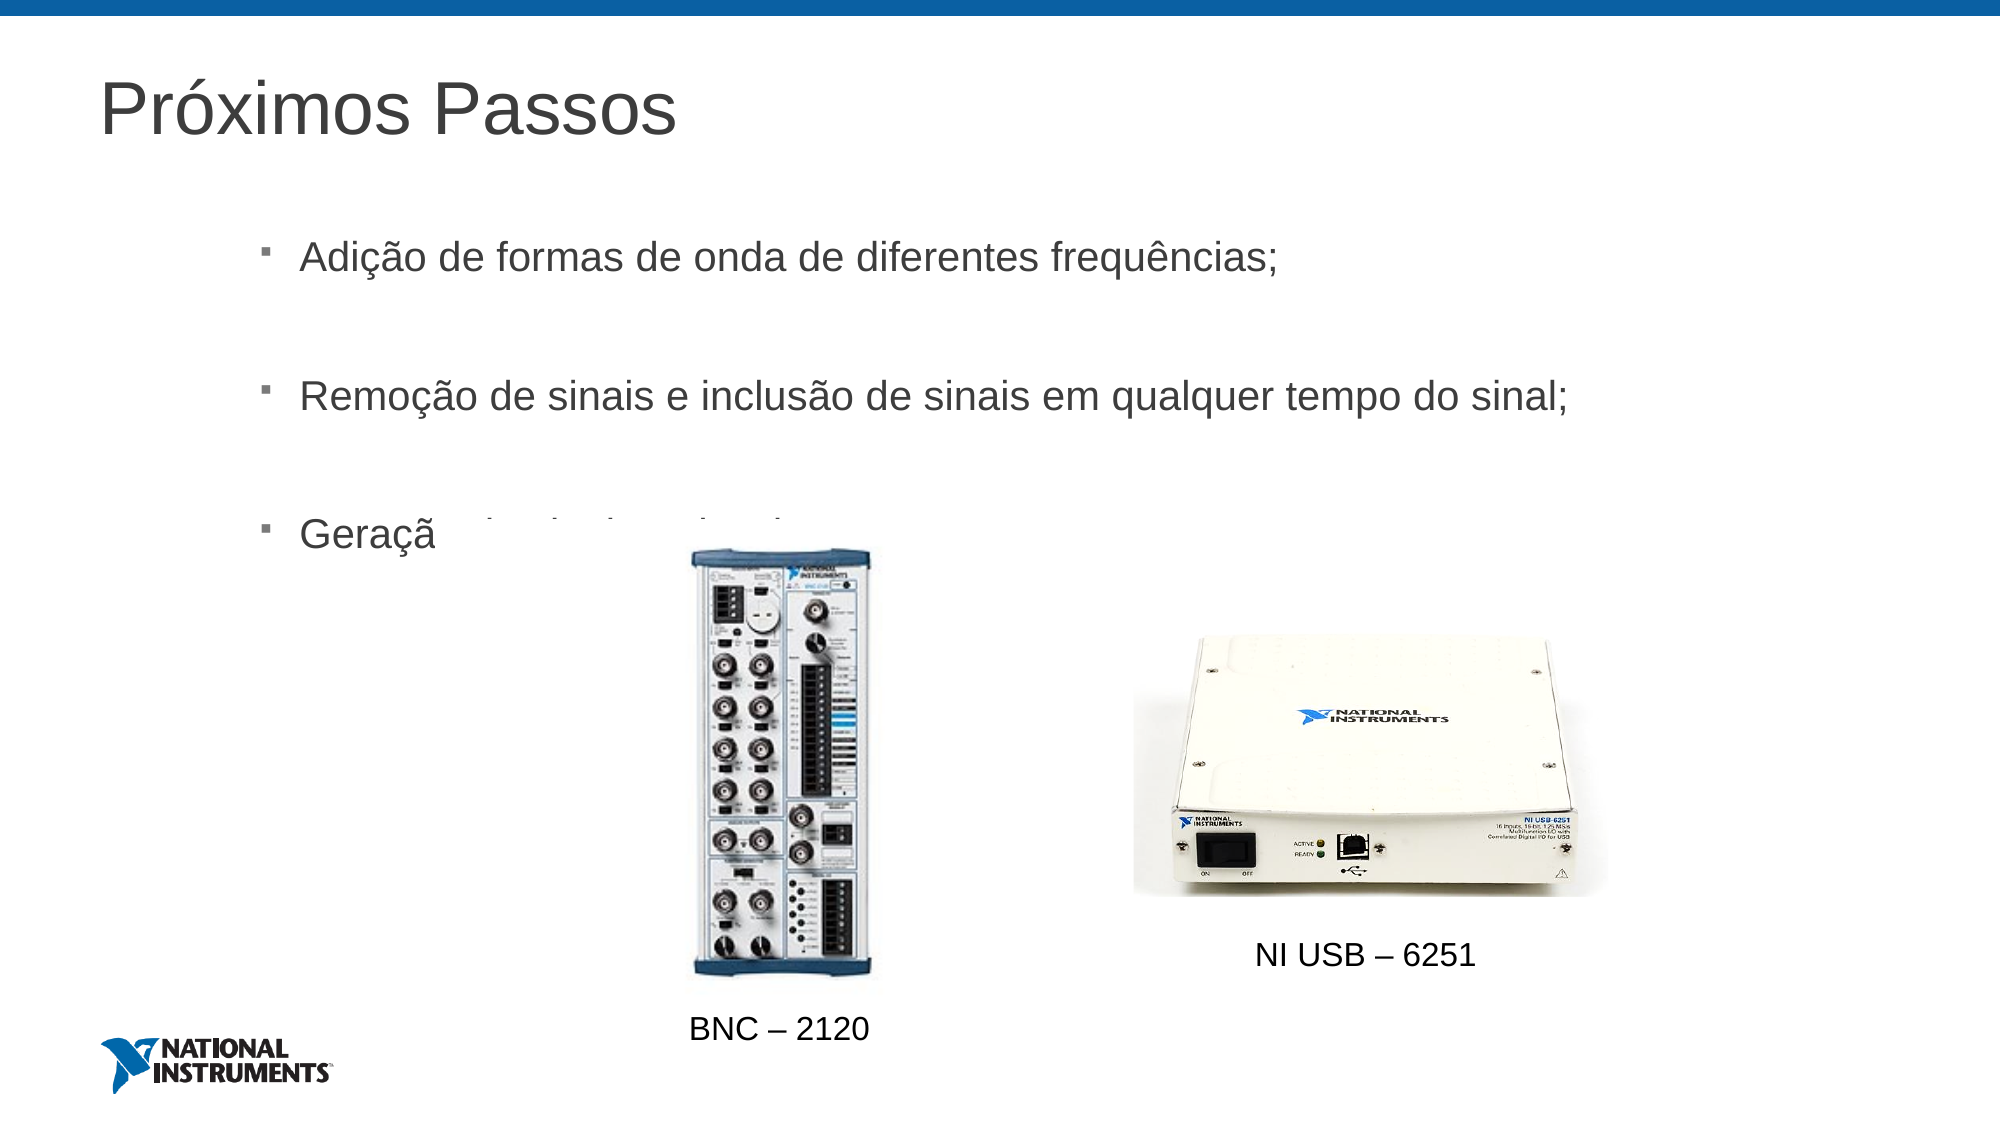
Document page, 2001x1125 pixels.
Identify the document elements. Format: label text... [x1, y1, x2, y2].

list Adição de formas de onda de diferentes frequências; Remoção de sinais e inclusão de sinais em qualquer tempo do sinal; Geração do sinal por hardware: [99, 160, 1900, 965]
text_box BNC – 2120 [688, 1028, 880, 1055]
picture [435, 519, 1609, 1028]
text_box NI USB – 6251 [1255, 926, 1487, 981]
title Próximos Passos [99, 60, 1900, 160]
